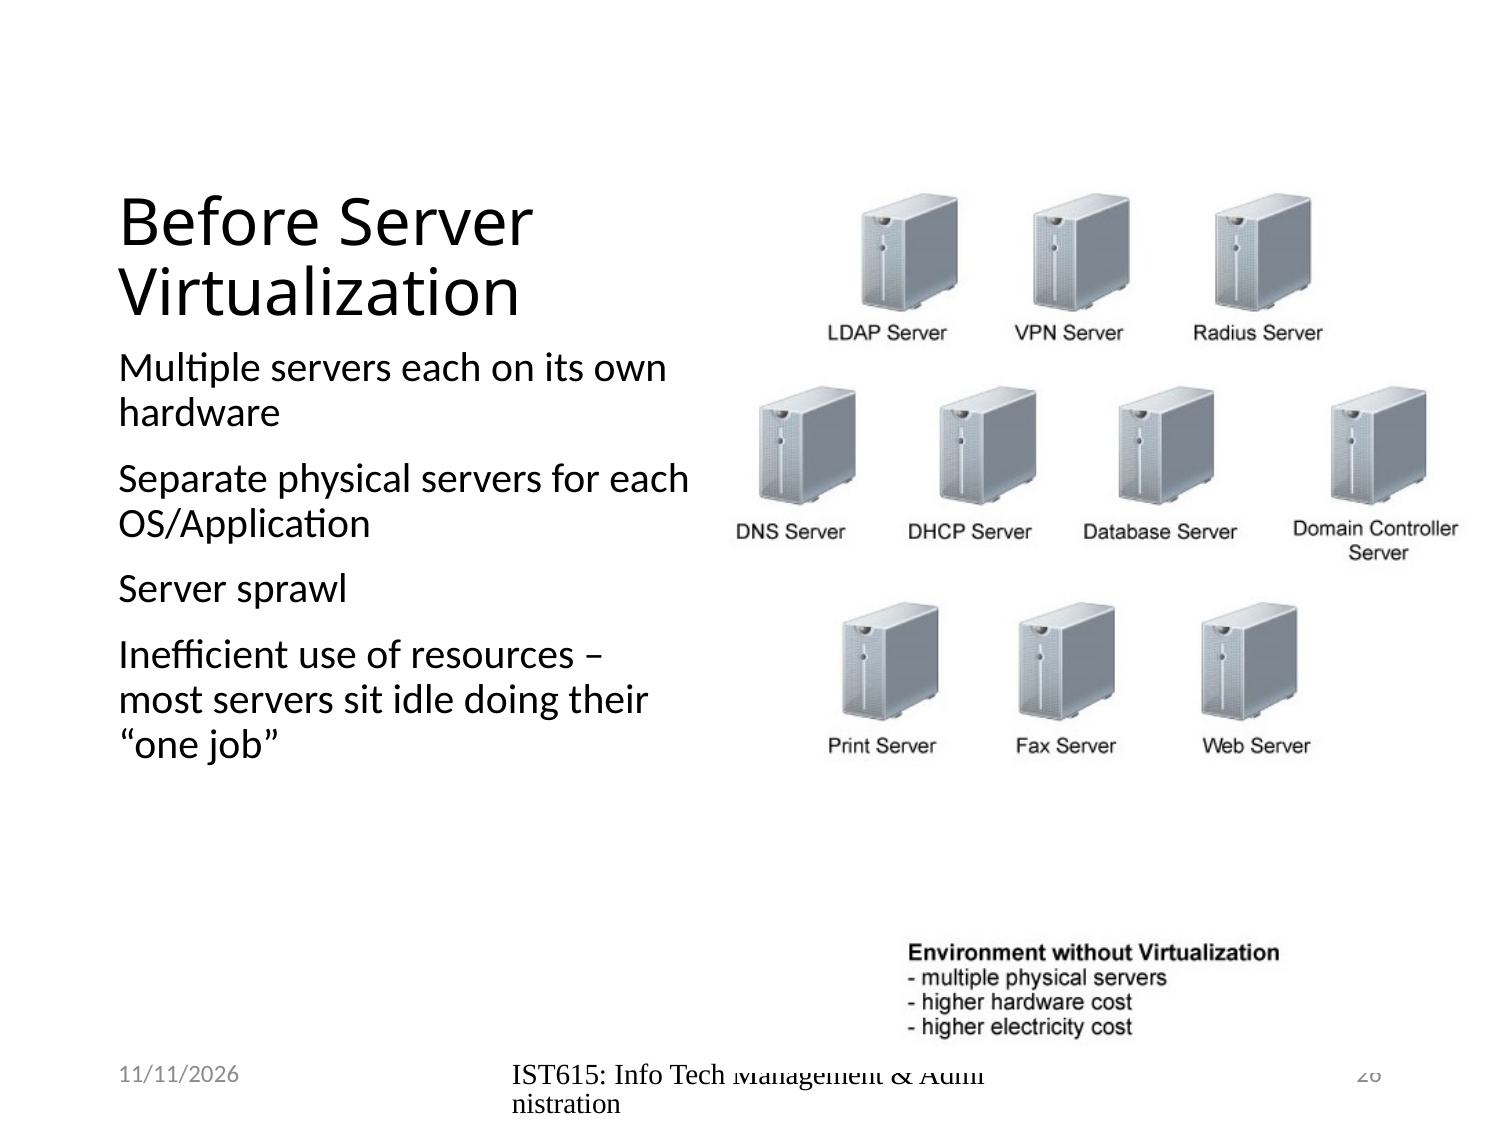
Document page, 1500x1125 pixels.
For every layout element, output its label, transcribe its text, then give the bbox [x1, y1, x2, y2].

title Before Server Virtualization [103, 75, 588, 337]
picture [729, 97, 1487, 1073]
footer IST615: Info Tech Management & Administration [496, 1042, 1004, 1103]
slide_number 26 [1059, 1073, 1397, 1103]
list Multiple servers each on its own hardware Separate physical servers for each OS/Application Server sprawl Inefficient use of resources – most servers sit idle doing their “one job” [103, 337, 707, 963]
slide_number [103, 1042, 441, 1103]
